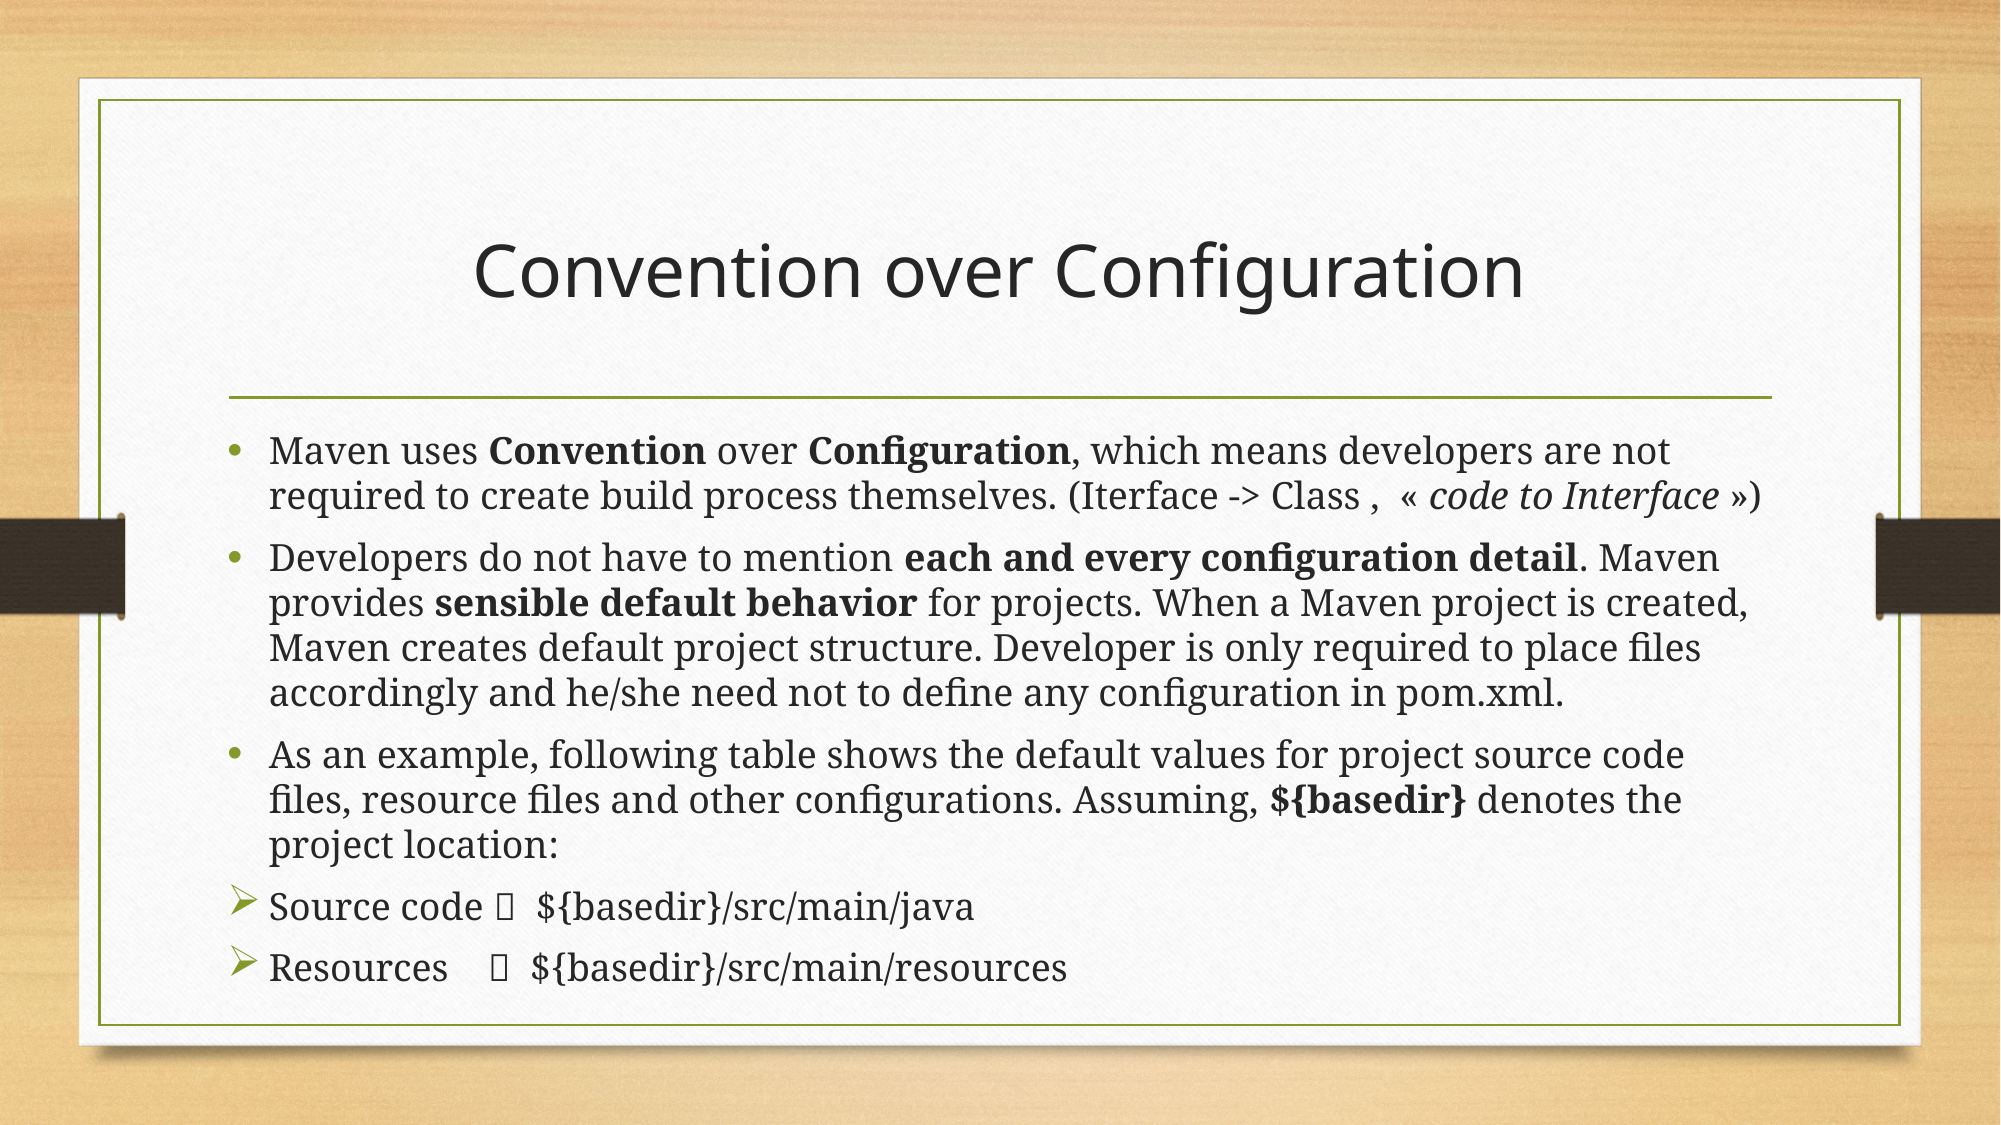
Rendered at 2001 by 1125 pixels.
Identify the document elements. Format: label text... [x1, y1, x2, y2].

list Maven uses Convention over Configuration, which means developers are not required to create build process themselves. (Iterface -> Class , « code to Interface ») Developers do not have to mention each and every configuration detail. Maven provides sensible default behavior for projects. When a Maven project is created, Maven creates default project structure. Developer is only required to place files accordingly and he/she need not to define any configuration in pom.xml. As an example, following table shows the default values for project source code files, resource files and other configurations. Assuming, ${basedir} denotes the project location: Source code  ${basedir}/src/main/java Resources  ${basedir}/src/main/resources [212, 419, 1788, 1007]
picture [0, 0, 2001, 1125]
title Convention over Configuration [212, 161, 1788, 375]
